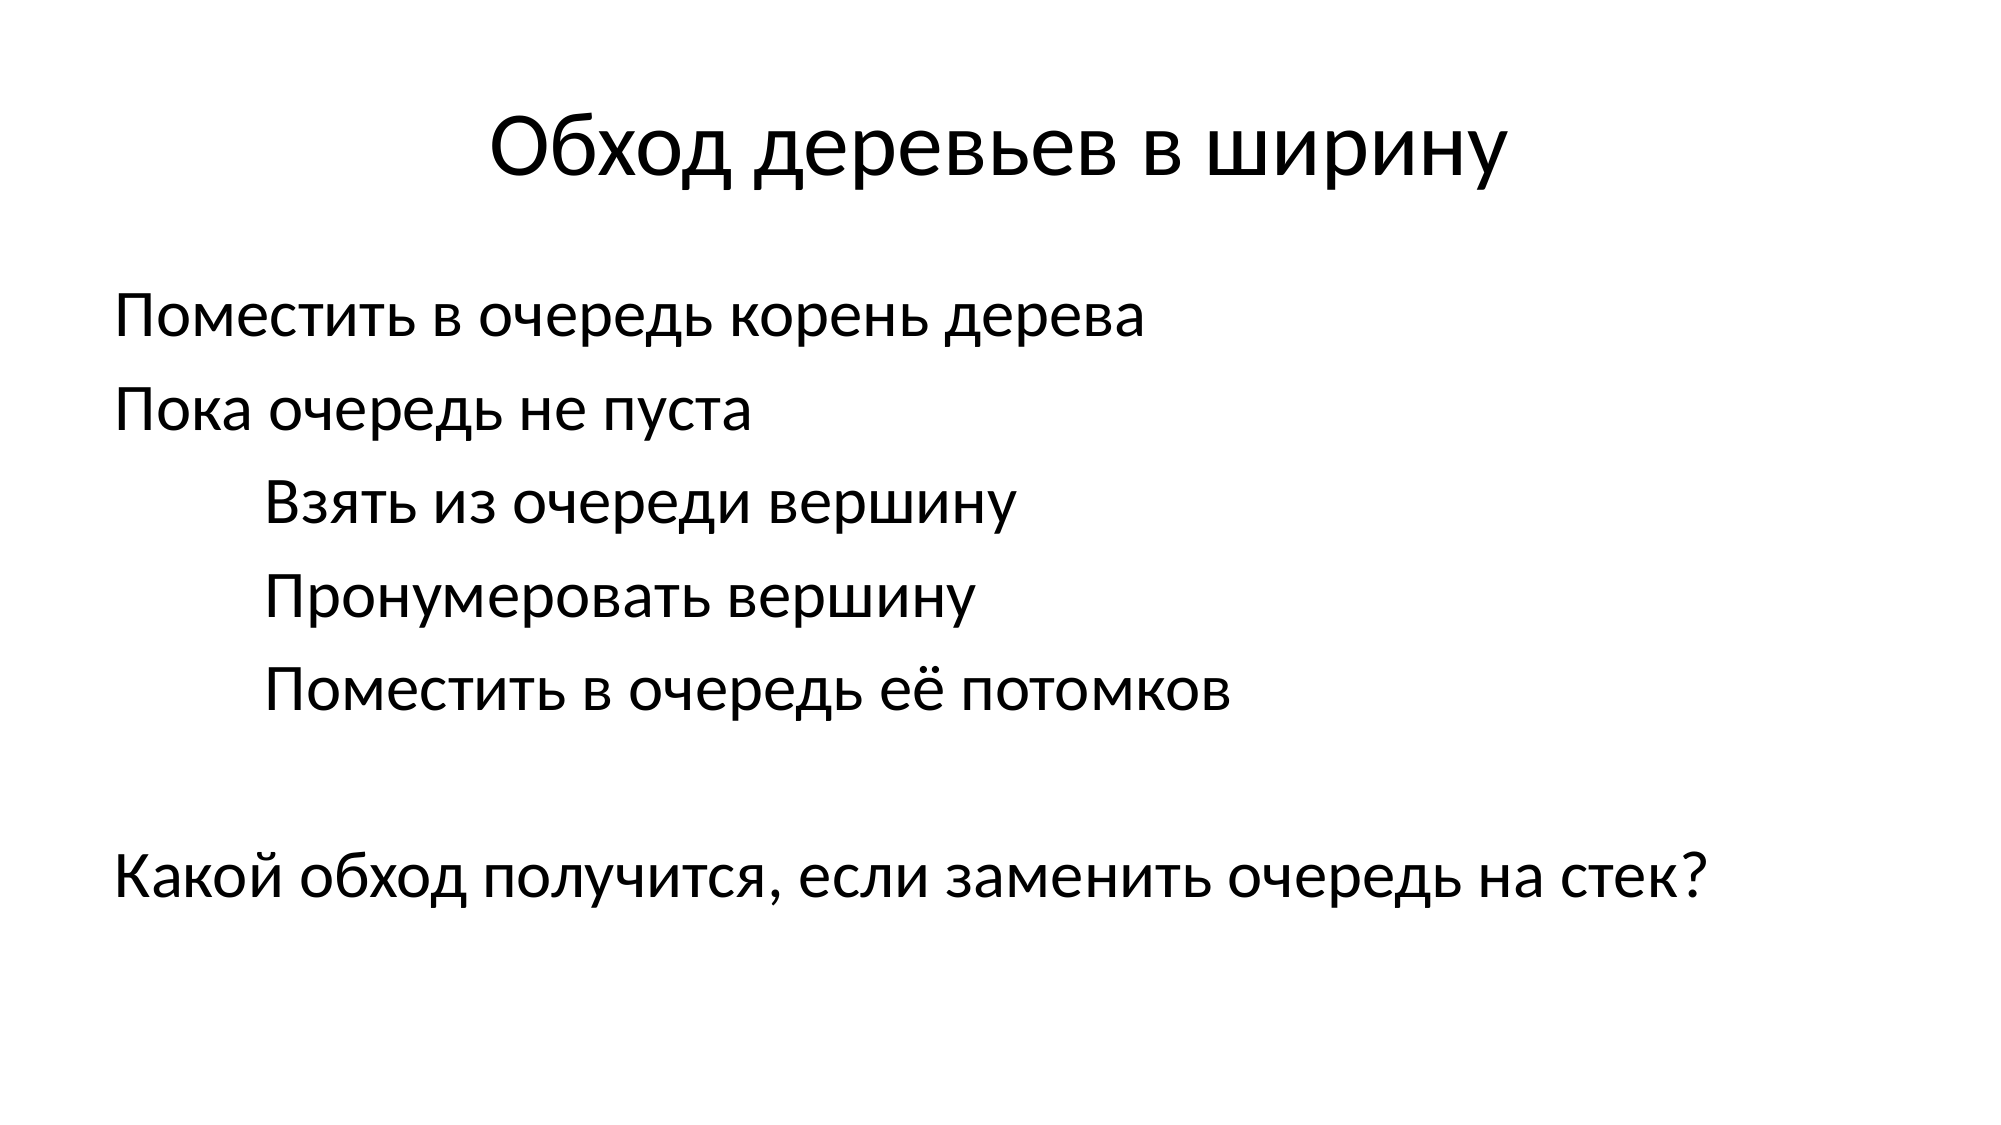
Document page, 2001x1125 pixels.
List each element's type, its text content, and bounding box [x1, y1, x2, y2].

list Поместить в очередь корень дерева Пока очередь не пуста Взять из очереди вершину Пронумеровать вершину Поместить в очередь её потомков Какой обход получится, если заменить очередь на стек? [99, 262, 1900, 1005]
title Обход деревьев в ширину [99, 45, 1900, 233]
